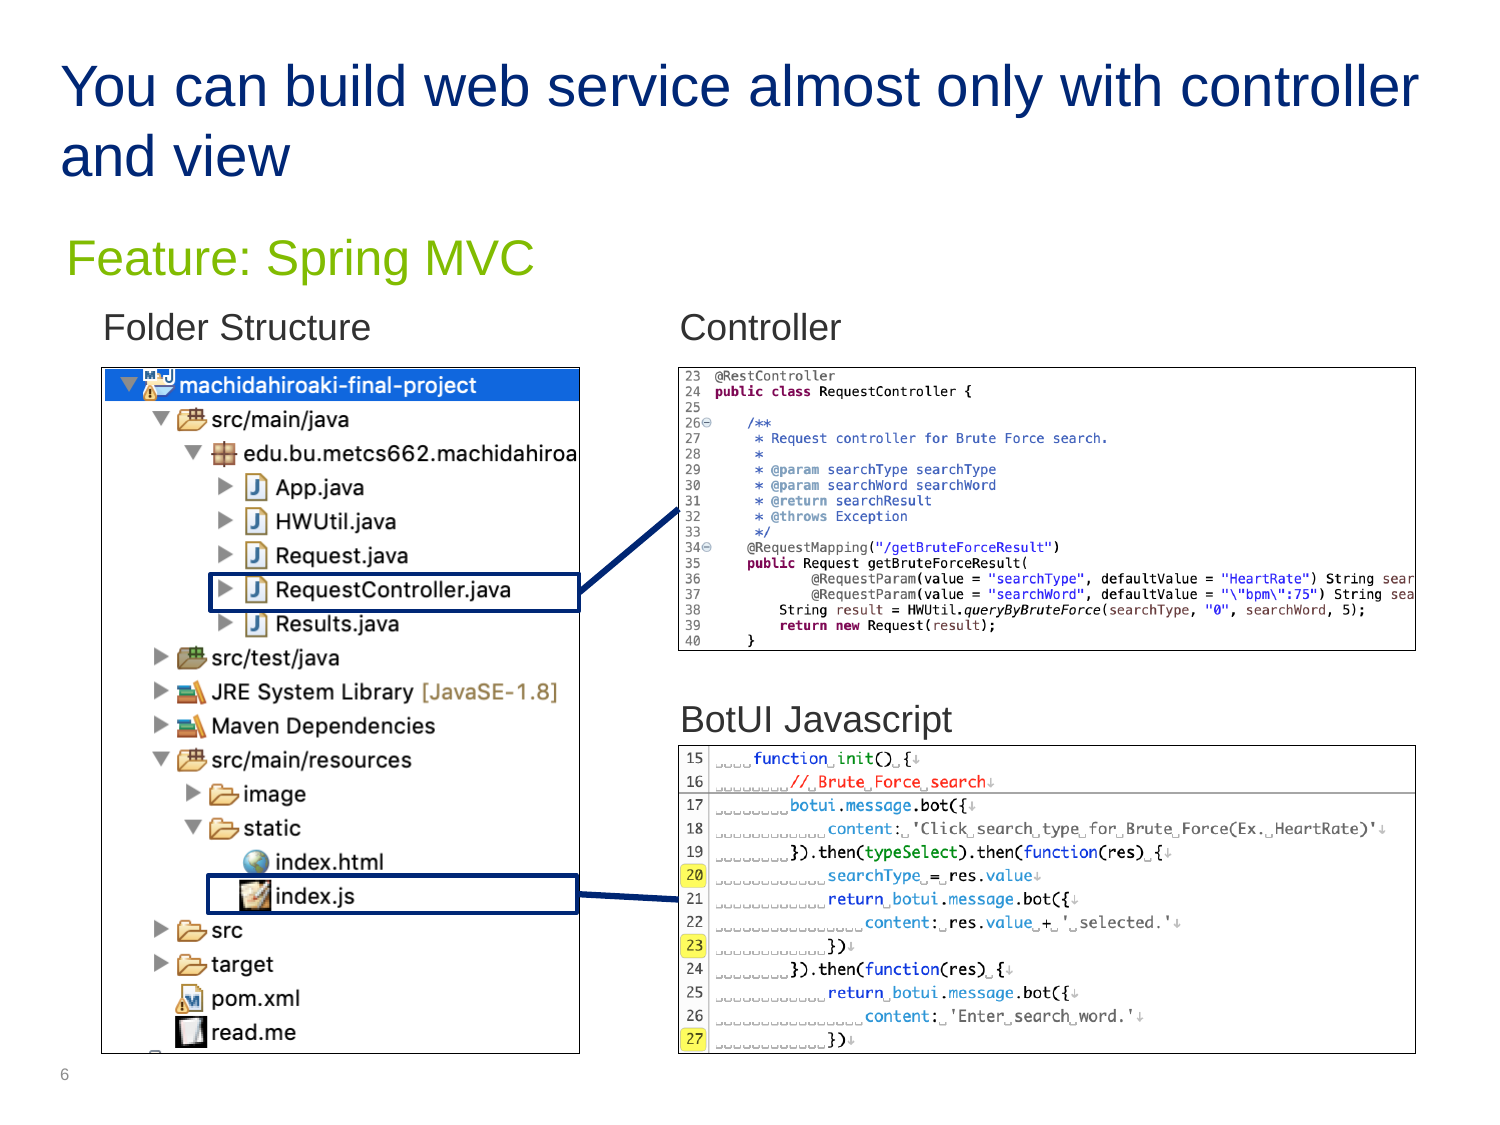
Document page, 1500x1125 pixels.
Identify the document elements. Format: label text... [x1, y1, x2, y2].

picture [101, 366, 580, 1054]
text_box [576, 893, 679, 900]
picture [678, 745, 1416, 1054]
text_box Feature: Spring MVC [65, 225, 1416, 279]
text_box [579, 508, 679, 593]
text_box Folder Structure [102, 303, 372, 349]
title You can build web service almost only with controller and view [60, 48, 1440, 126]
text_box BotUI Javascript [679, 695, 953, 741]
picture [678, 366, 1416, 651]
text_box Controller [679, 303, 842, 349]
